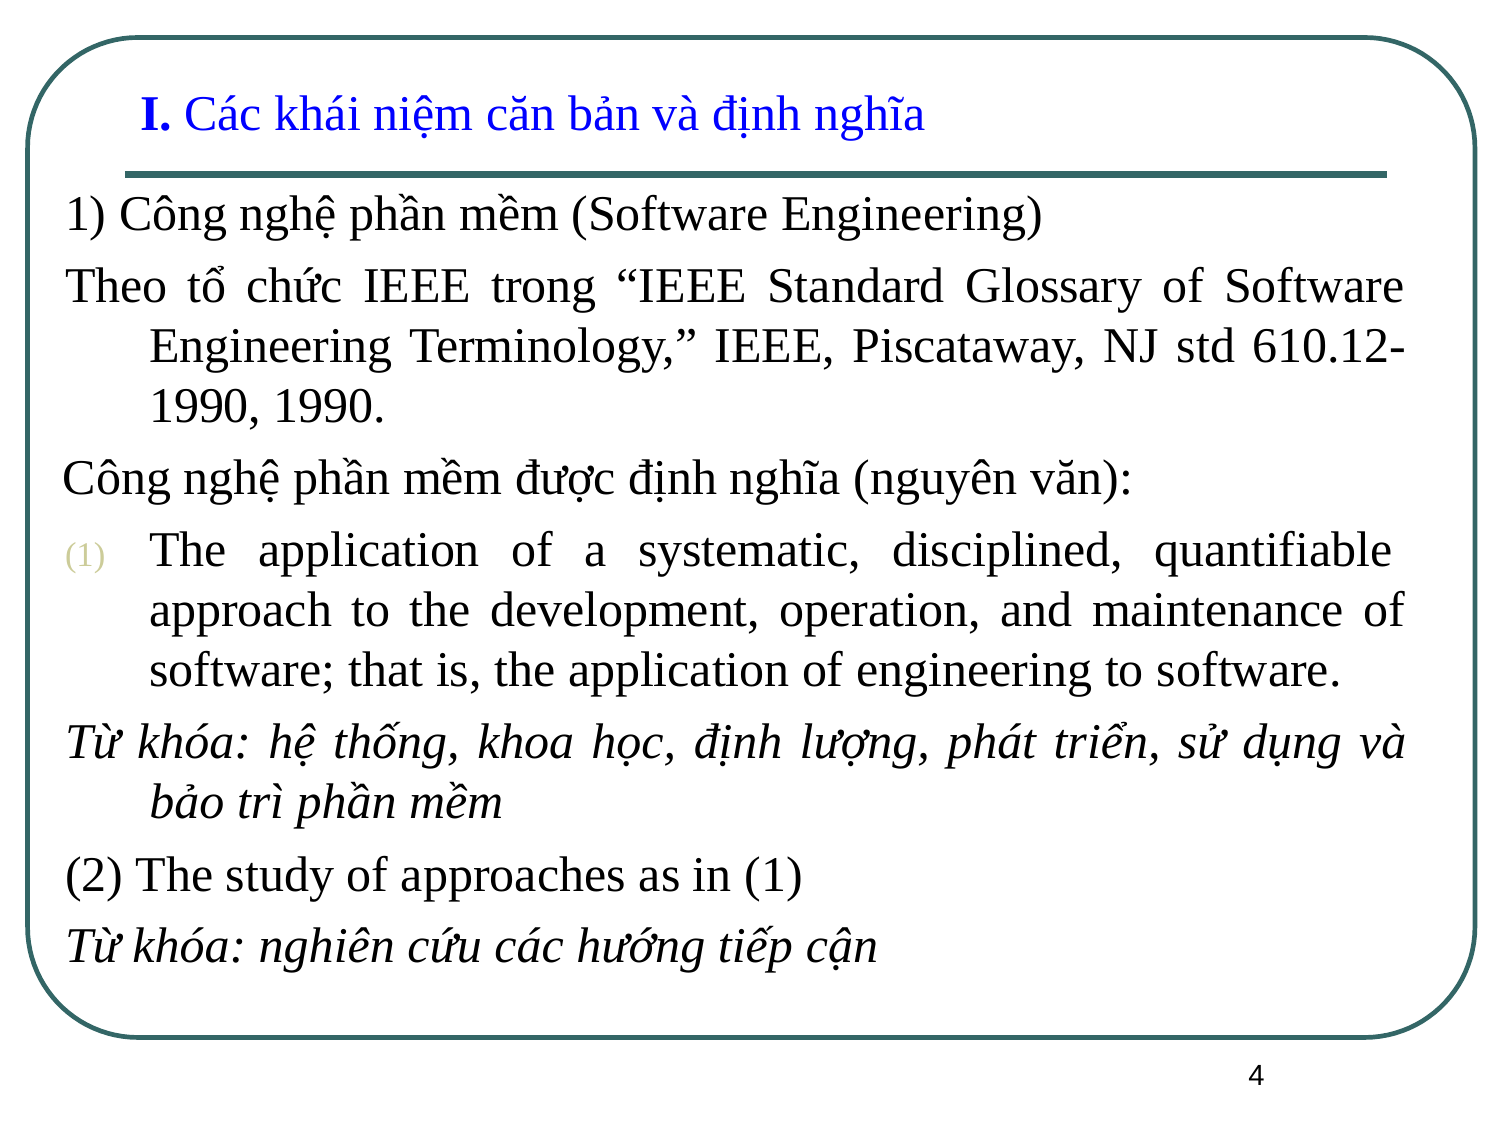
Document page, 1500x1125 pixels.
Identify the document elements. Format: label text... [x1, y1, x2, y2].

text_box 4 [1242, 1055, 1271, 1092]
text_box I. Các khái niệm căn bản và định nghĩa 1) Công nghệ phần mềm (Software Engineering) Theo tổ chức IEEE trong “IEEE Standard Glossary of Software Engineering Terminology,” IEEE, Piscataway, NJ std 610.12- 1990, 1990. Công nghệ phần mềm được định nghĩa (nguyên văn): The application of a systematic, disciplined, quantifiable approach to the development, operation, and maintenance of software; that is, the application of engineering to software. Từ khóa: hệ thống, khoa học, định lượng, phát triển, sử dụng và bảo trì phần mềm The study of approaches as in (1) Từ khóa: nghiên cứu các hướng tiếp cận [62, 78, 1425, 973]
